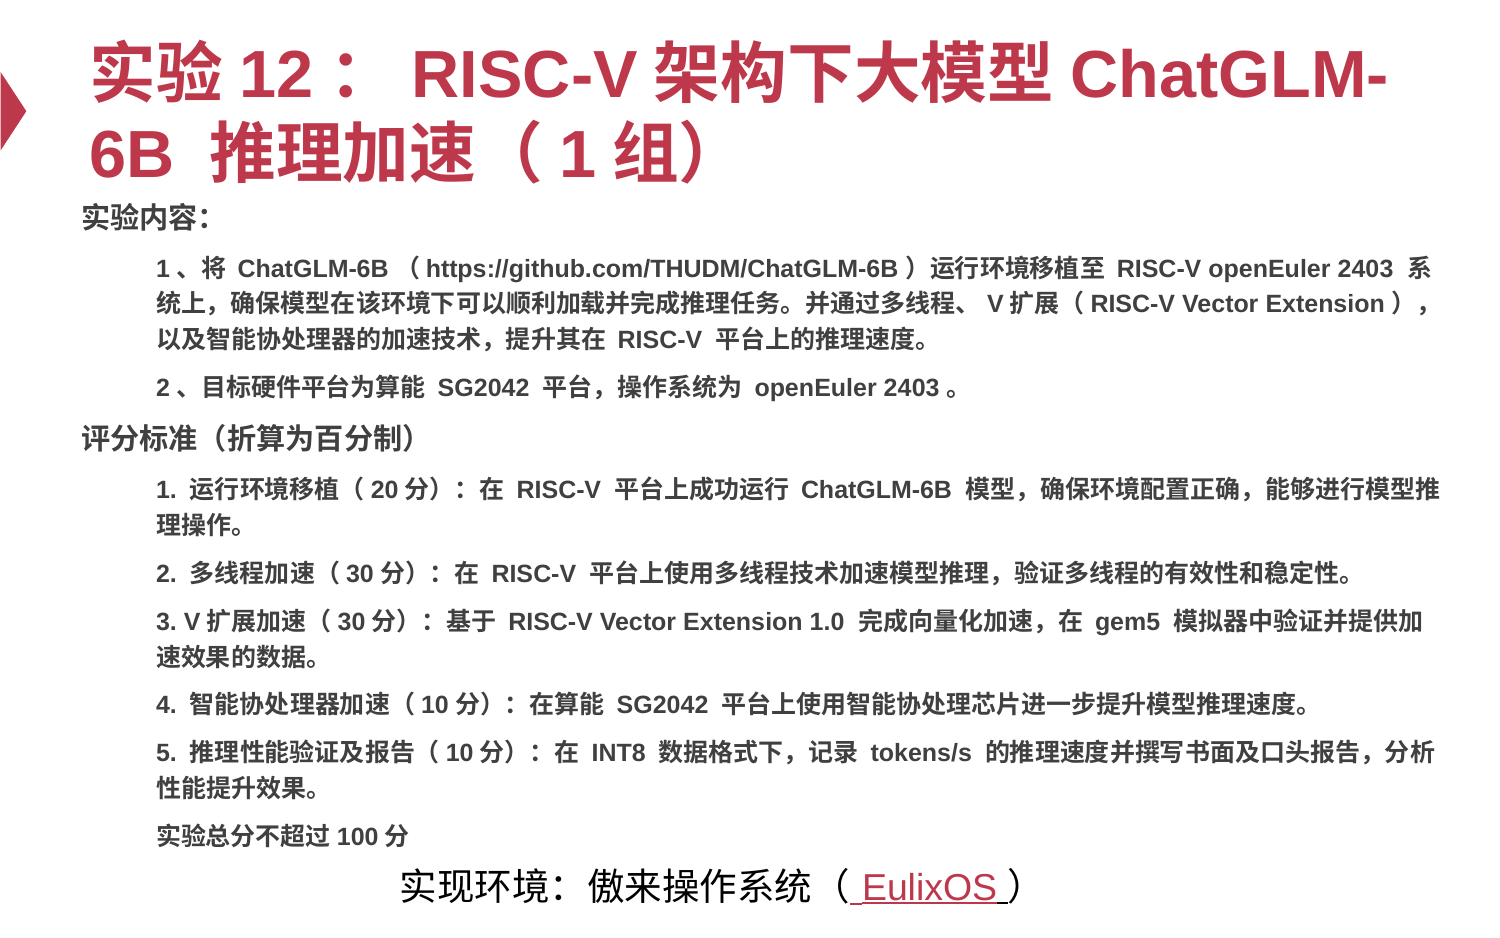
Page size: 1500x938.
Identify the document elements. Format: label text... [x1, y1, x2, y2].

text_box 实验内容： 1、将 ChatGLM-6B（https://github.com/THUDM/ChatGLM-6B）运行环境移植至 RISC-V openEuler 2403 系统上，确保模型在该环境下可以顺利加载并完成推理任务。并通过多线程、V扩展（RISC-V Vector Extension），以及智能协处理器的加速技术，提升其在 RISC-V 平台上的推理速度。 2、目标硬件平台为算能 SG2042 平台，操作系统为 openEuler 2403。 评分标准（折算为百分制） 1. 运行环境移植（20分）：在 RISC-V 平台上成功运行 ChatGLM-6B 模型，确保环境配置正确，能够进行模型推理操作。 2. 多线程加速（30分）：在 RISC-V 平台上使用多线程技术加速模型推理，验证多线程的有效性和稳定性。 3. V扩展加速（30分）：基于 RISC-V Vector Extension 1.0 完成向量化加速，在 gem5 模拟器中验证并提供加速效果的数据。 4. 智能协处理器加速（10分）：在算能 SG2042 平台上使用智能协处理芯片进一步提升模型推理速度。 5. 推理性能验证及报告（10分）：在 INT8 数据格式下，记录 tokens/s 的推理速度并撰写书面及口头报告，分析性能提升效果。 实验总分不超过100分 [66, 184, 1462, 886]
text_box 实现环境：傲来操作系统（ EulixOS ） [385, 855, 1061, 916]
title 实验12：RISC-V架构下大模型ChatGLM-6B 推理加速（1组） [75, 37, 1462, 184]
